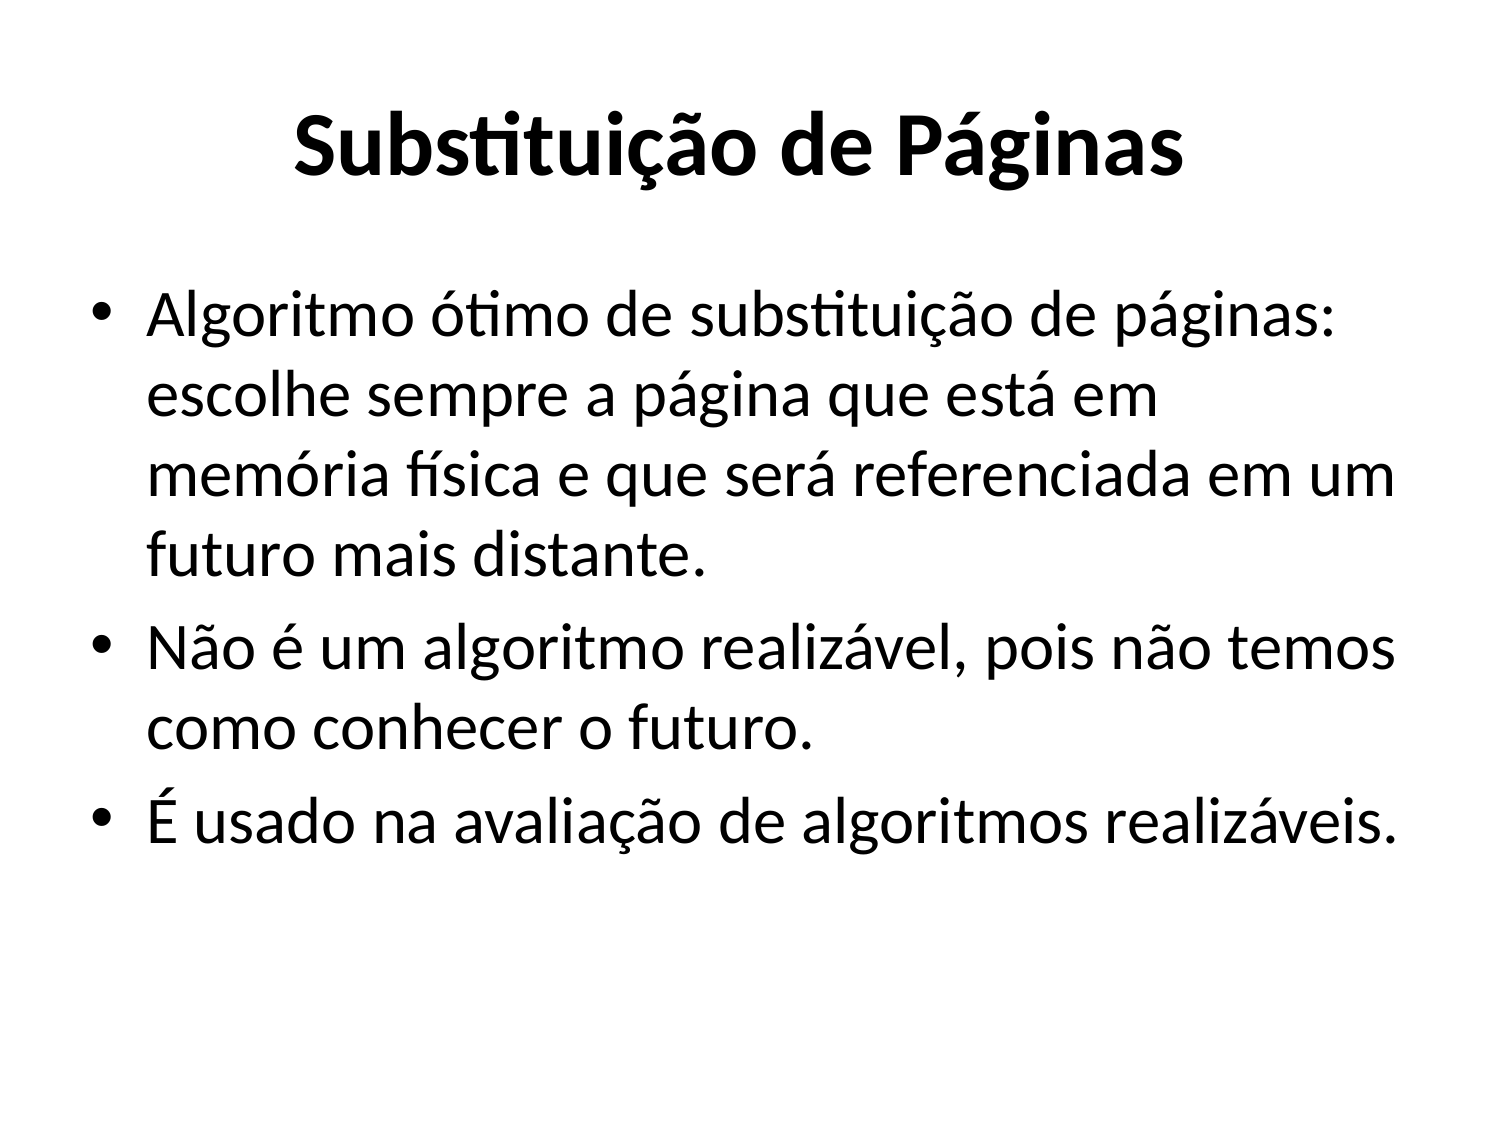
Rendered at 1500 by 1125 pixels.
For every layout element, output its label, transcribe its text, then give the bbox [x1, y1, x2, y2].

list Algoritmo ótimo de substituição de páginas: escolhe sempre a página que está em memória física e que será referenciada em um futuro mais distante. Não é um algoritmo realizável, pois não temos como conhecer o futuro. É usado na avaliação de algoritmos realizáveis. [75, 262, 1425, 1005]
title Substituição de Páginas [75, 45, 1425, 233]
